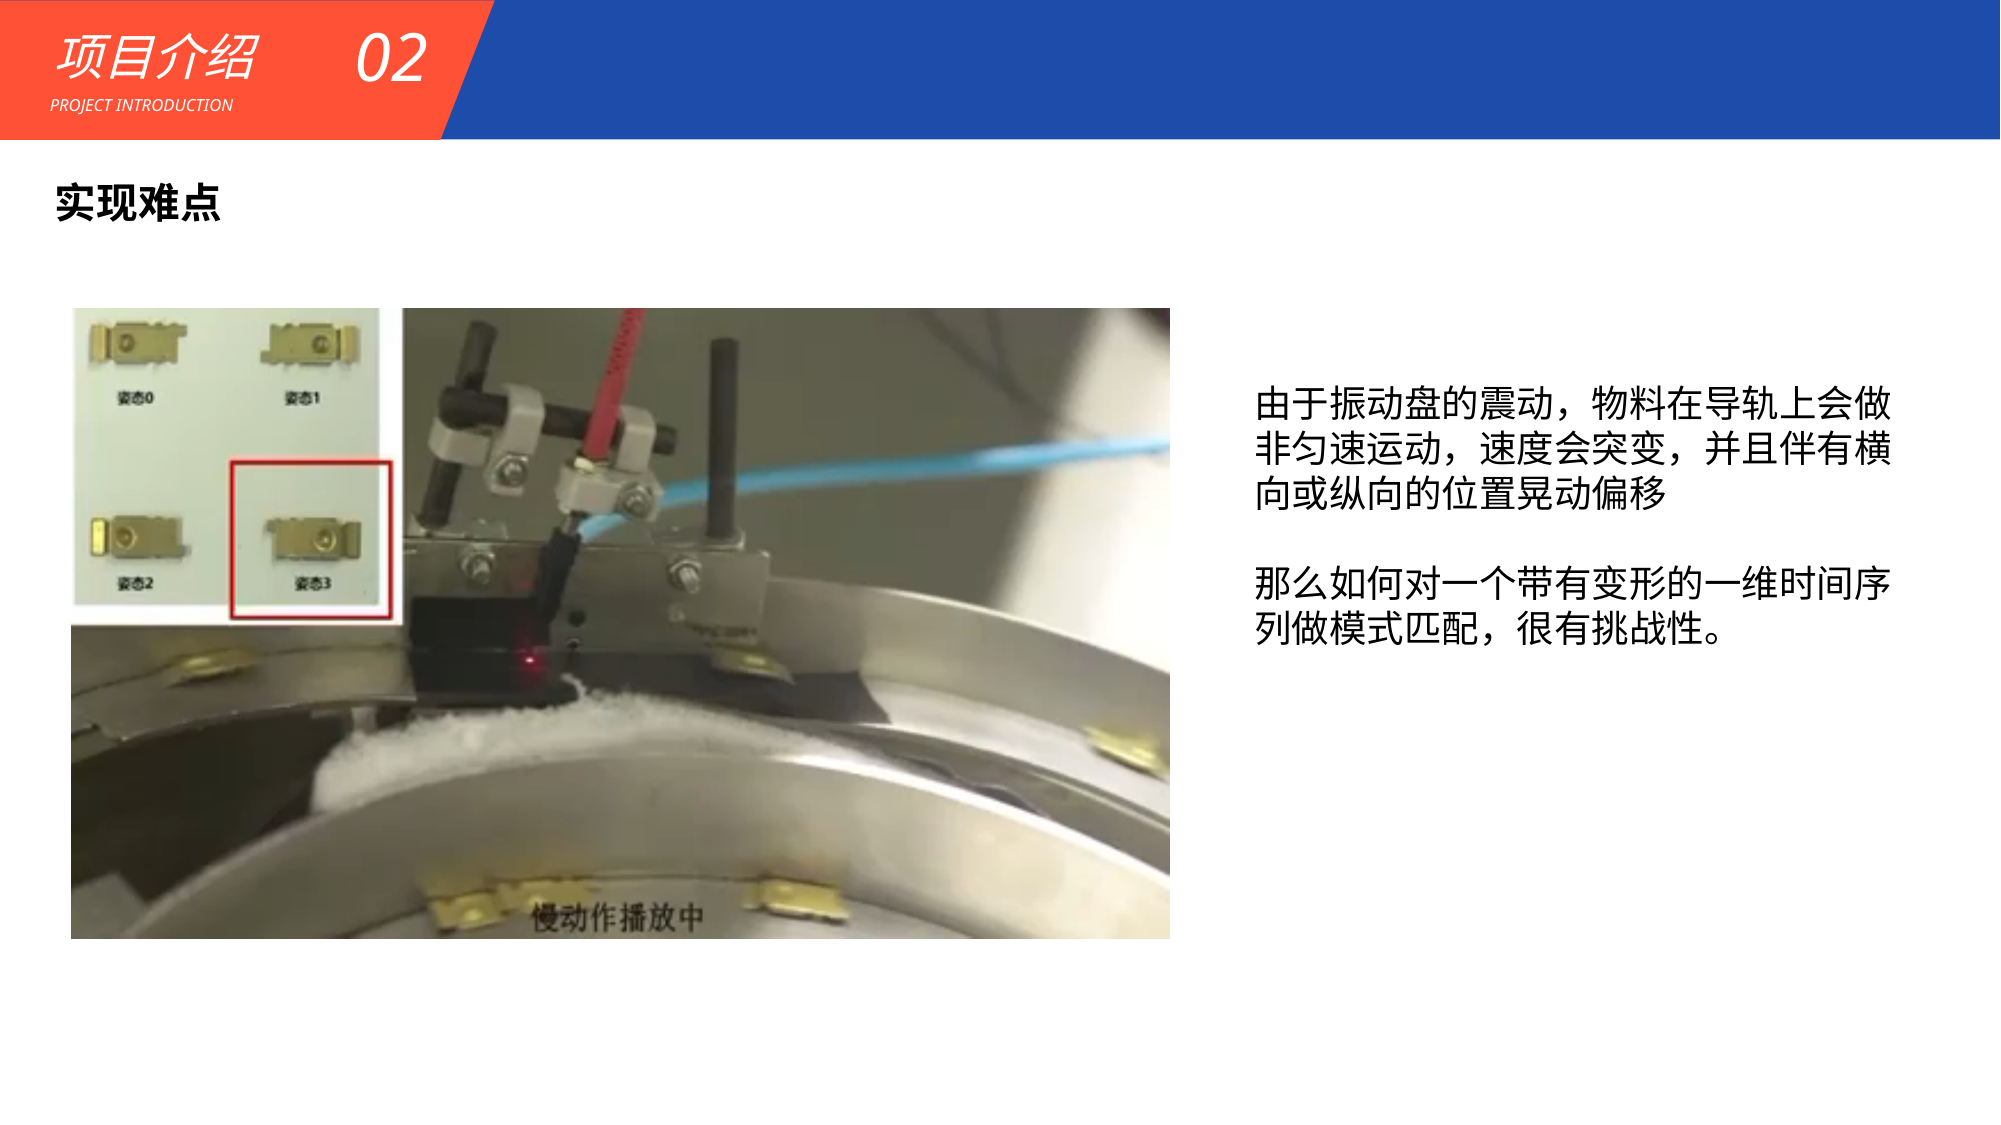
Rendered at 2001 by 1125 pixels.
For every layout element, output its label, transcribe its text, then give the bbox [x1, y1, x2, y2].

text_box 由于振动盘的震动，物料在导轨上会做 非匀速运动，速度会突变，并且伴有横 向或纵向的位置晃动偏移 那么如何对一个带有变形的一维时间序 列做模式匹配，很有挑战性。 [1239, 372, 1907, 658]
text_box 实现难点 [40, 169, 237, 235]
text_box [0, 0, 495, 140]
text_box 02 [339, 7, 450, 104]
text_box [0, 0, 2000, 141]
text_box PROJECT INTRODUCTION [35, 84, 338, 122]
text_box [70, 307, 1170, 940]
text_box 项目介绍 [39, 18, 336, 84]
